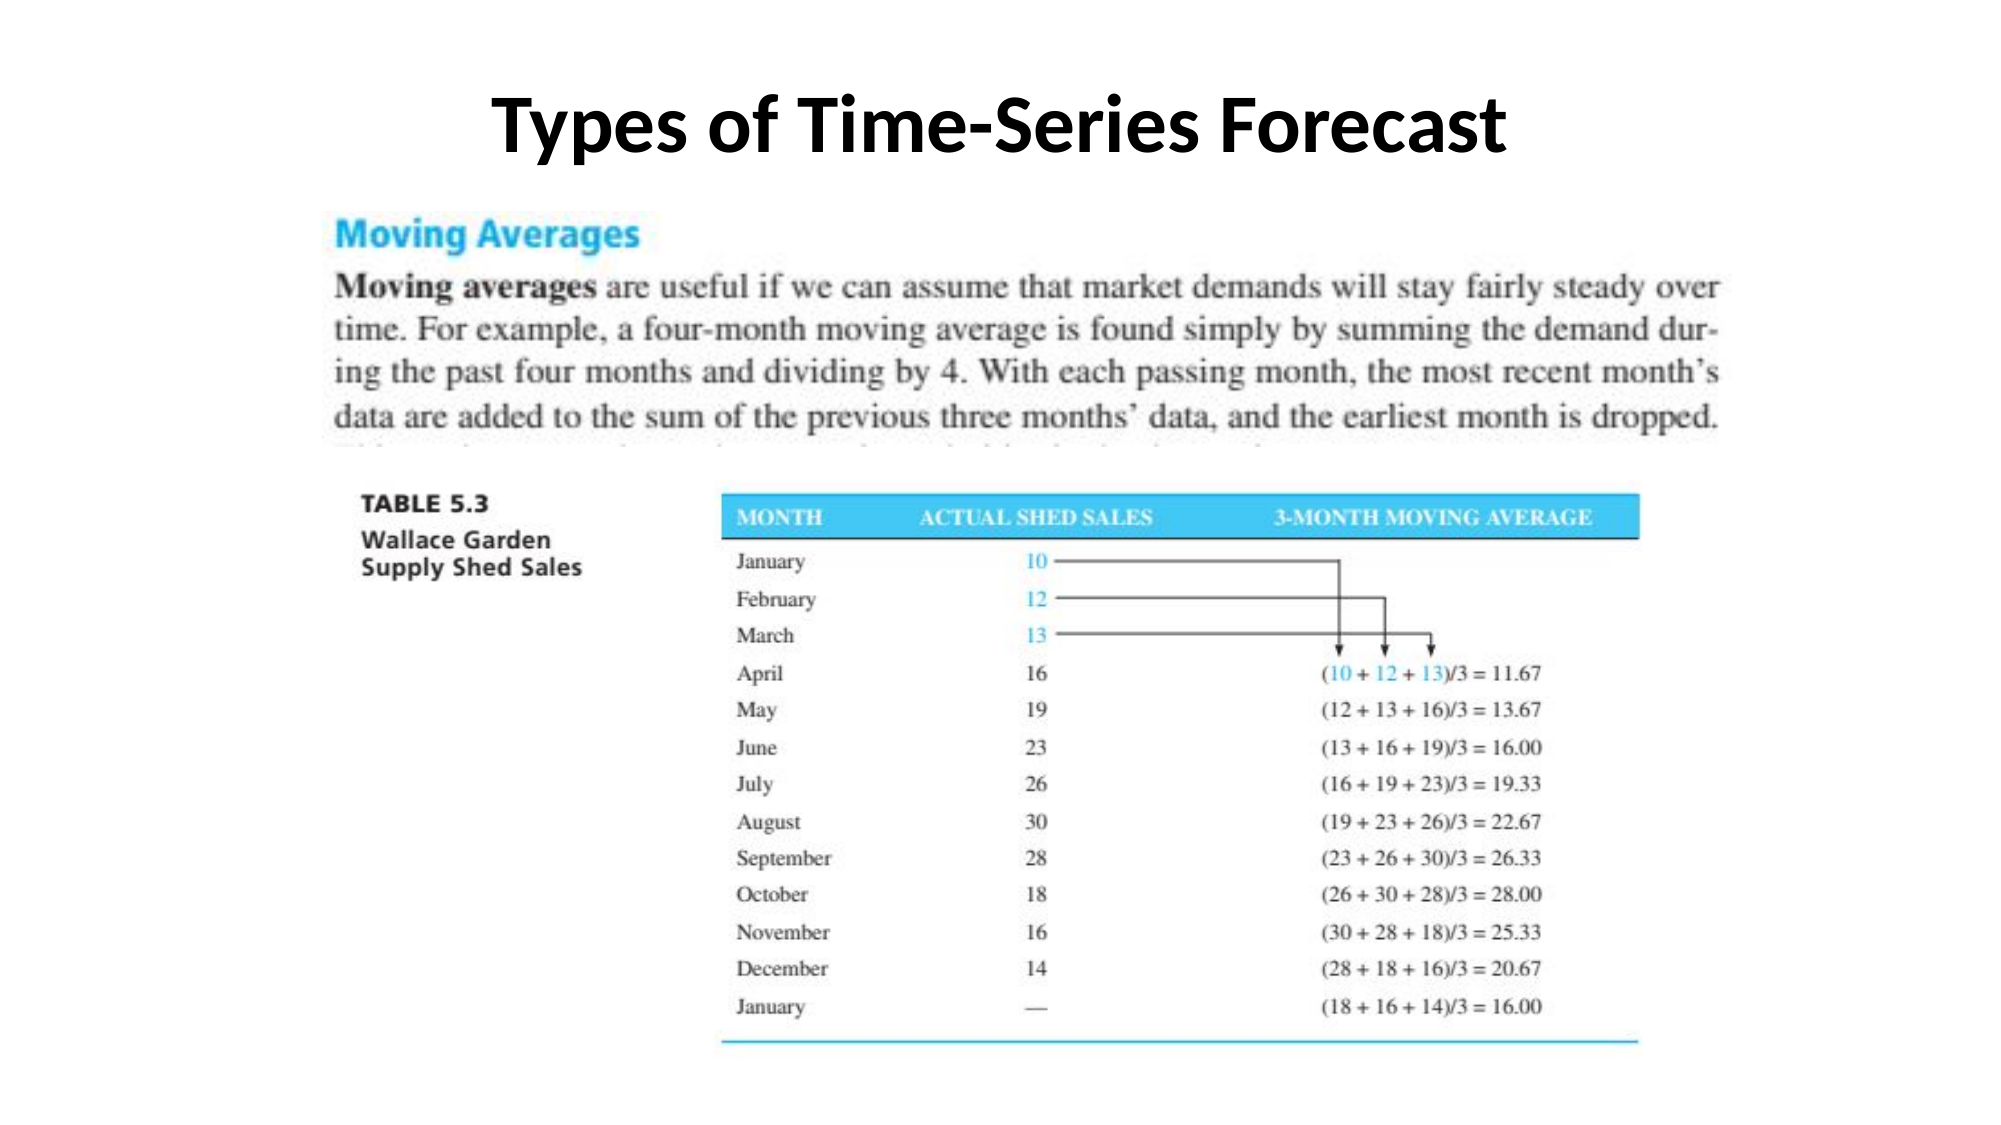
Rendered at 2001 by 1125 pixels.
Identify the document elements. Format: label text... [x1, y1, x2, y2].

picture [322, 211, 1732, 447]
picture [338, 480, 1662, 1063]
text_box Types of Time-Series Forecast [373, 61, 1627, 177]
